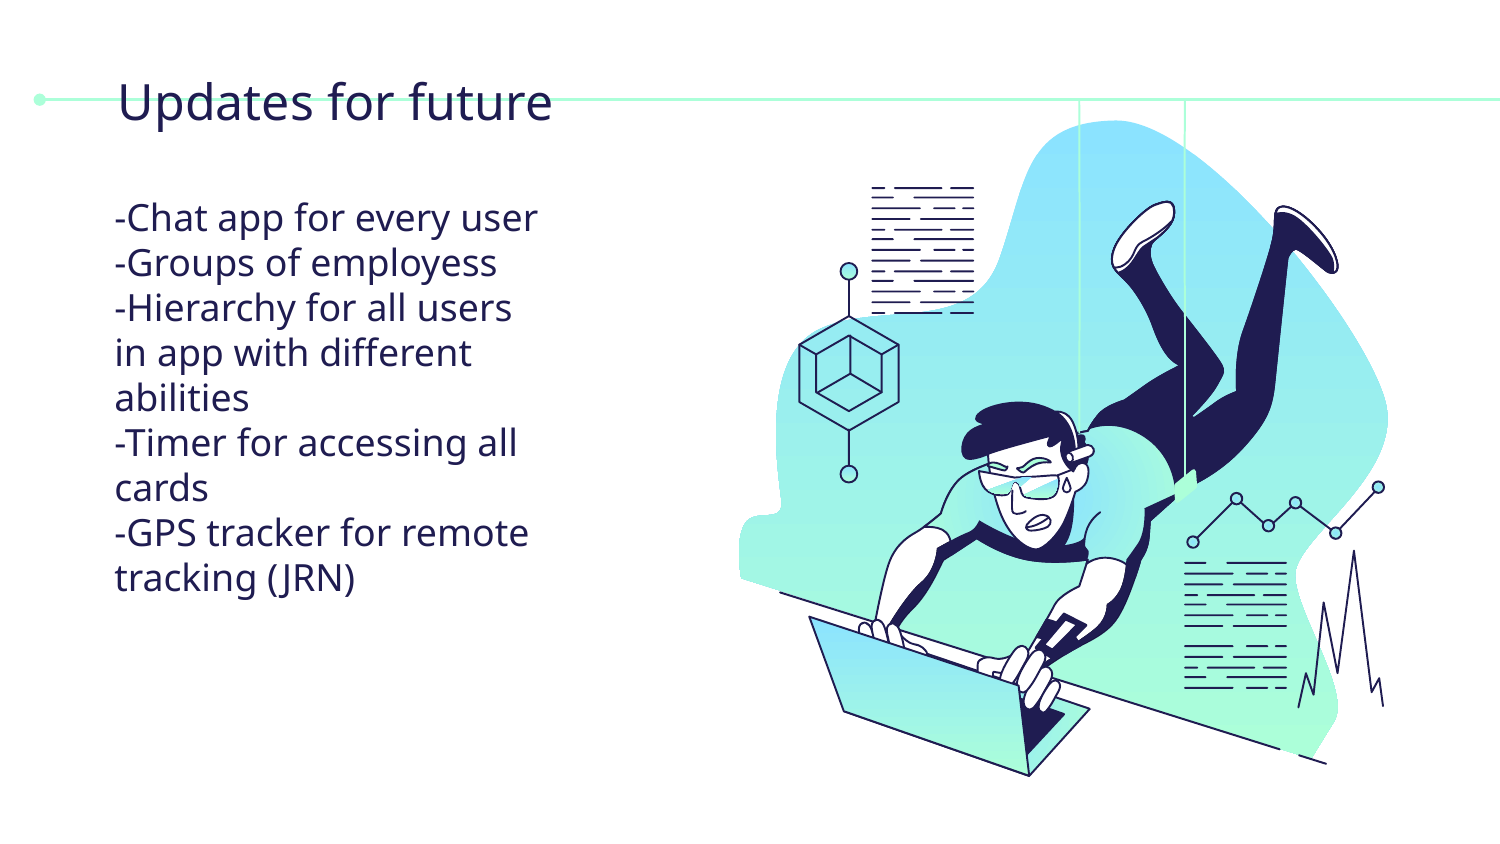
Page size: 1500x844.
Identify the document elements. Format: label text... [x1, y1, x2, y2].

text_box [778, 99, 1386, 778]
text_box [738, 514, 773, 589]
title Updates for future [102, 55, 1101, 144]
list -Chat app for every user -Groups of employess -Hierarchy for all users in app with different abilities -Timer for accessing all cards -GPS tracker for remote tracking (JRN) [99, 178, 557, 701]
